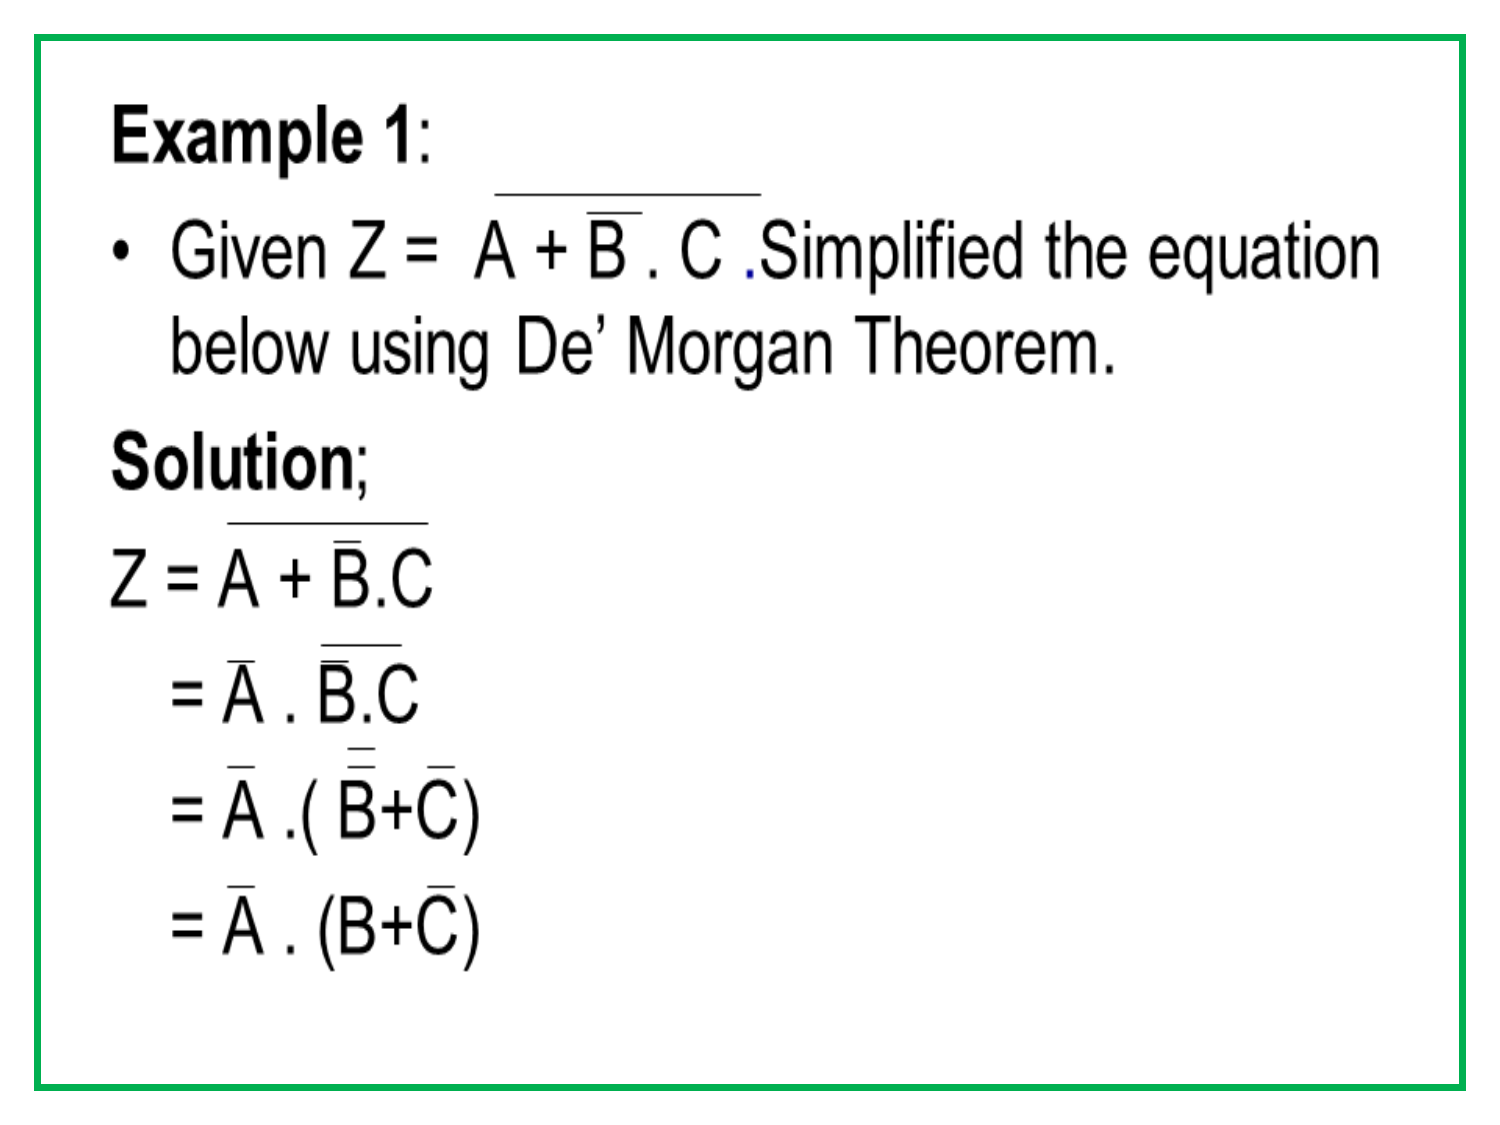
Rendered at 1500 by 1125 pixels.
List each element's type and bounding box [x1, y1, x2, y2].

text_box [37, 37, 1463, 1088]
picture [95, 101, 1405, 1000]
